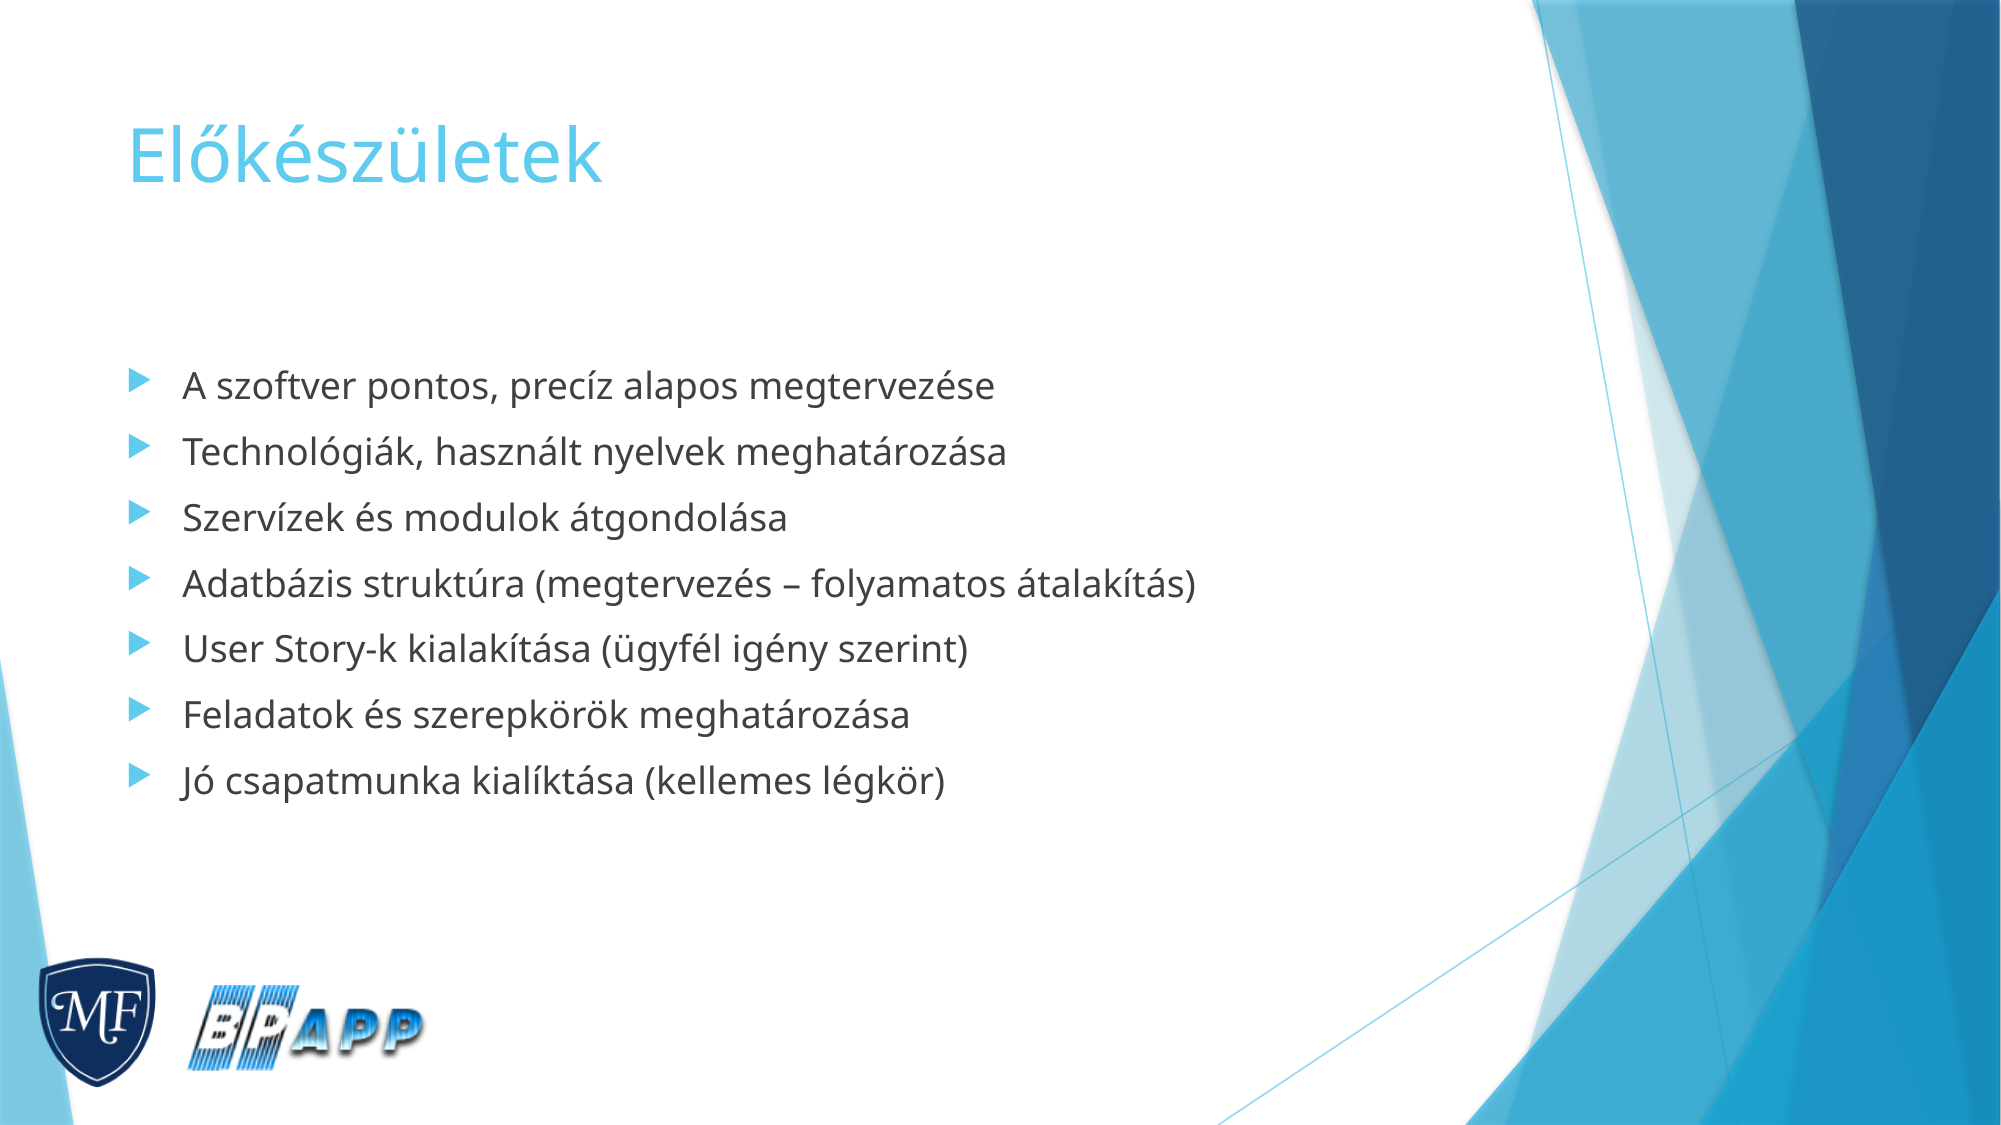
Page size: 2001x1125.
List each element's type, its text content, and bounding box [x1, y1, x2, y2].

picture [37, 956, 451, 1089]
list A szoftver pontos, precíz alapos megtervezése Technológiák, használt nyelvek meghatározása Szervízek és modulok átgondolása Adatbázis struktúra (megtervezés – folyamatos átalakítás) User Story-k kialakítása (ügyfél igény szerint) Feladatok és szerepkörök meghatározása Jó csapatmunka kialíktása (kellemes légkör) [111, 354, 1522, 992]
title Előkészületek [111, 99, 1522, 317]
